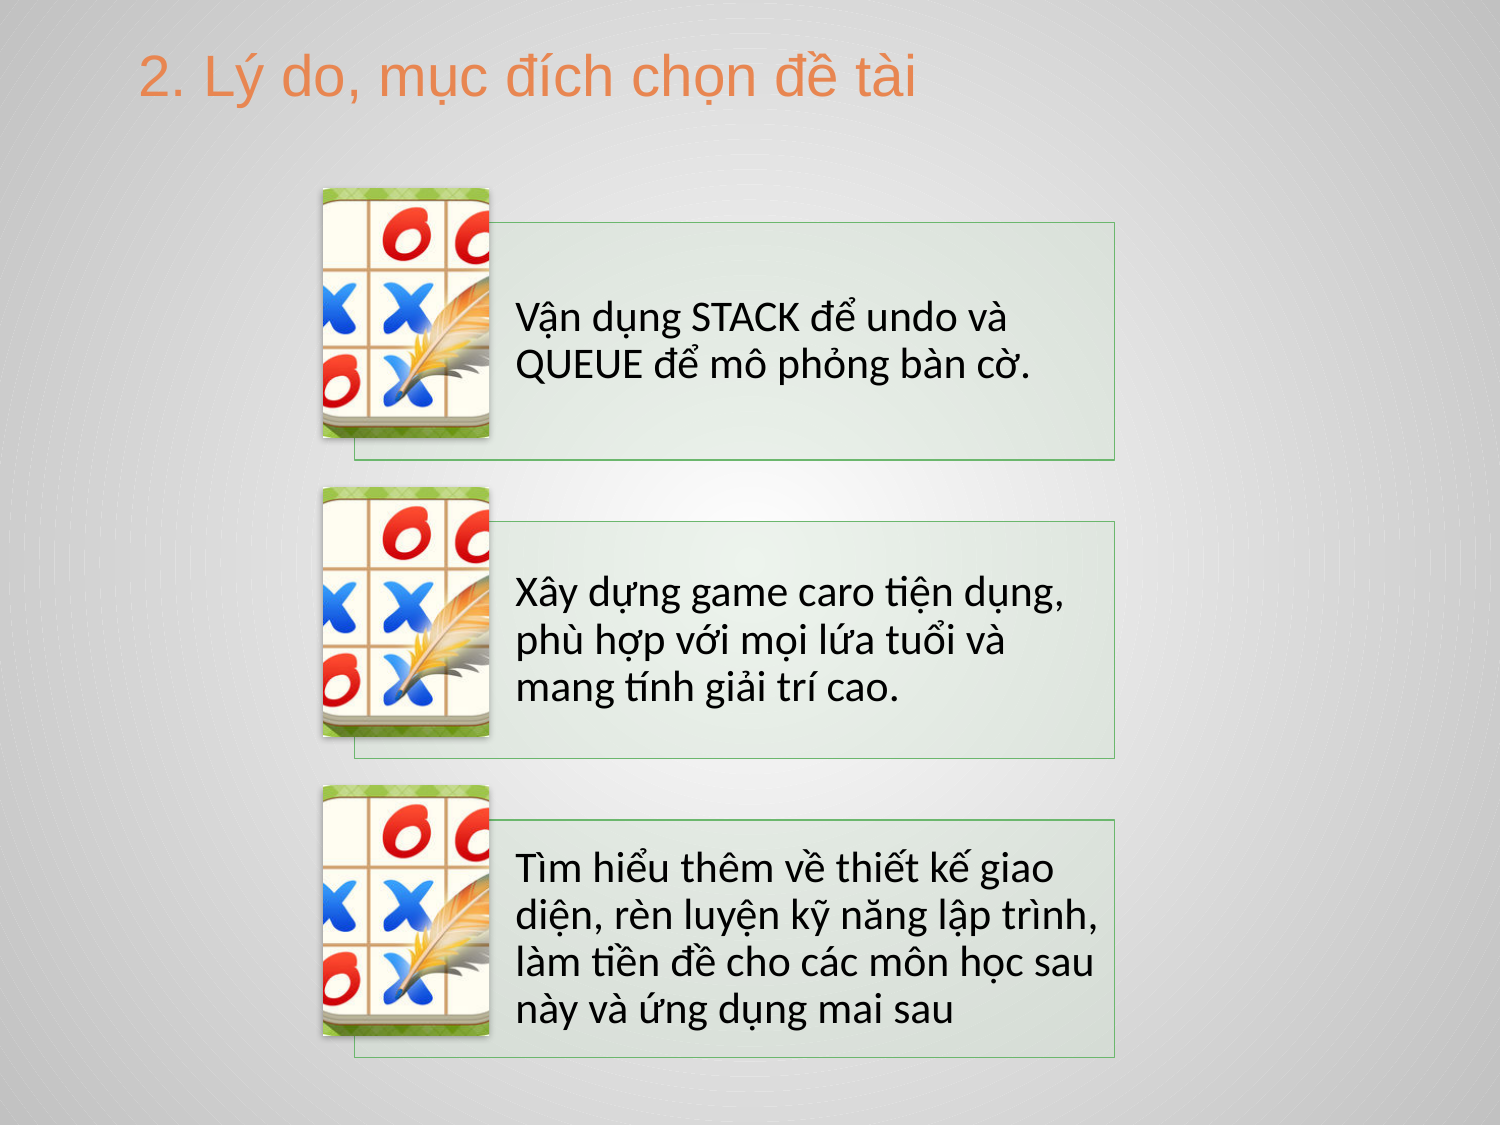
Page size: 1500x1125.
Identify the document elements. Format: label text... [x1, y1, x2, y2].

text_box 2. Lý do, mục đích chọn đề tài [31, 31, 1025, 116]
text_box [24, 162, 1413, 1084]
